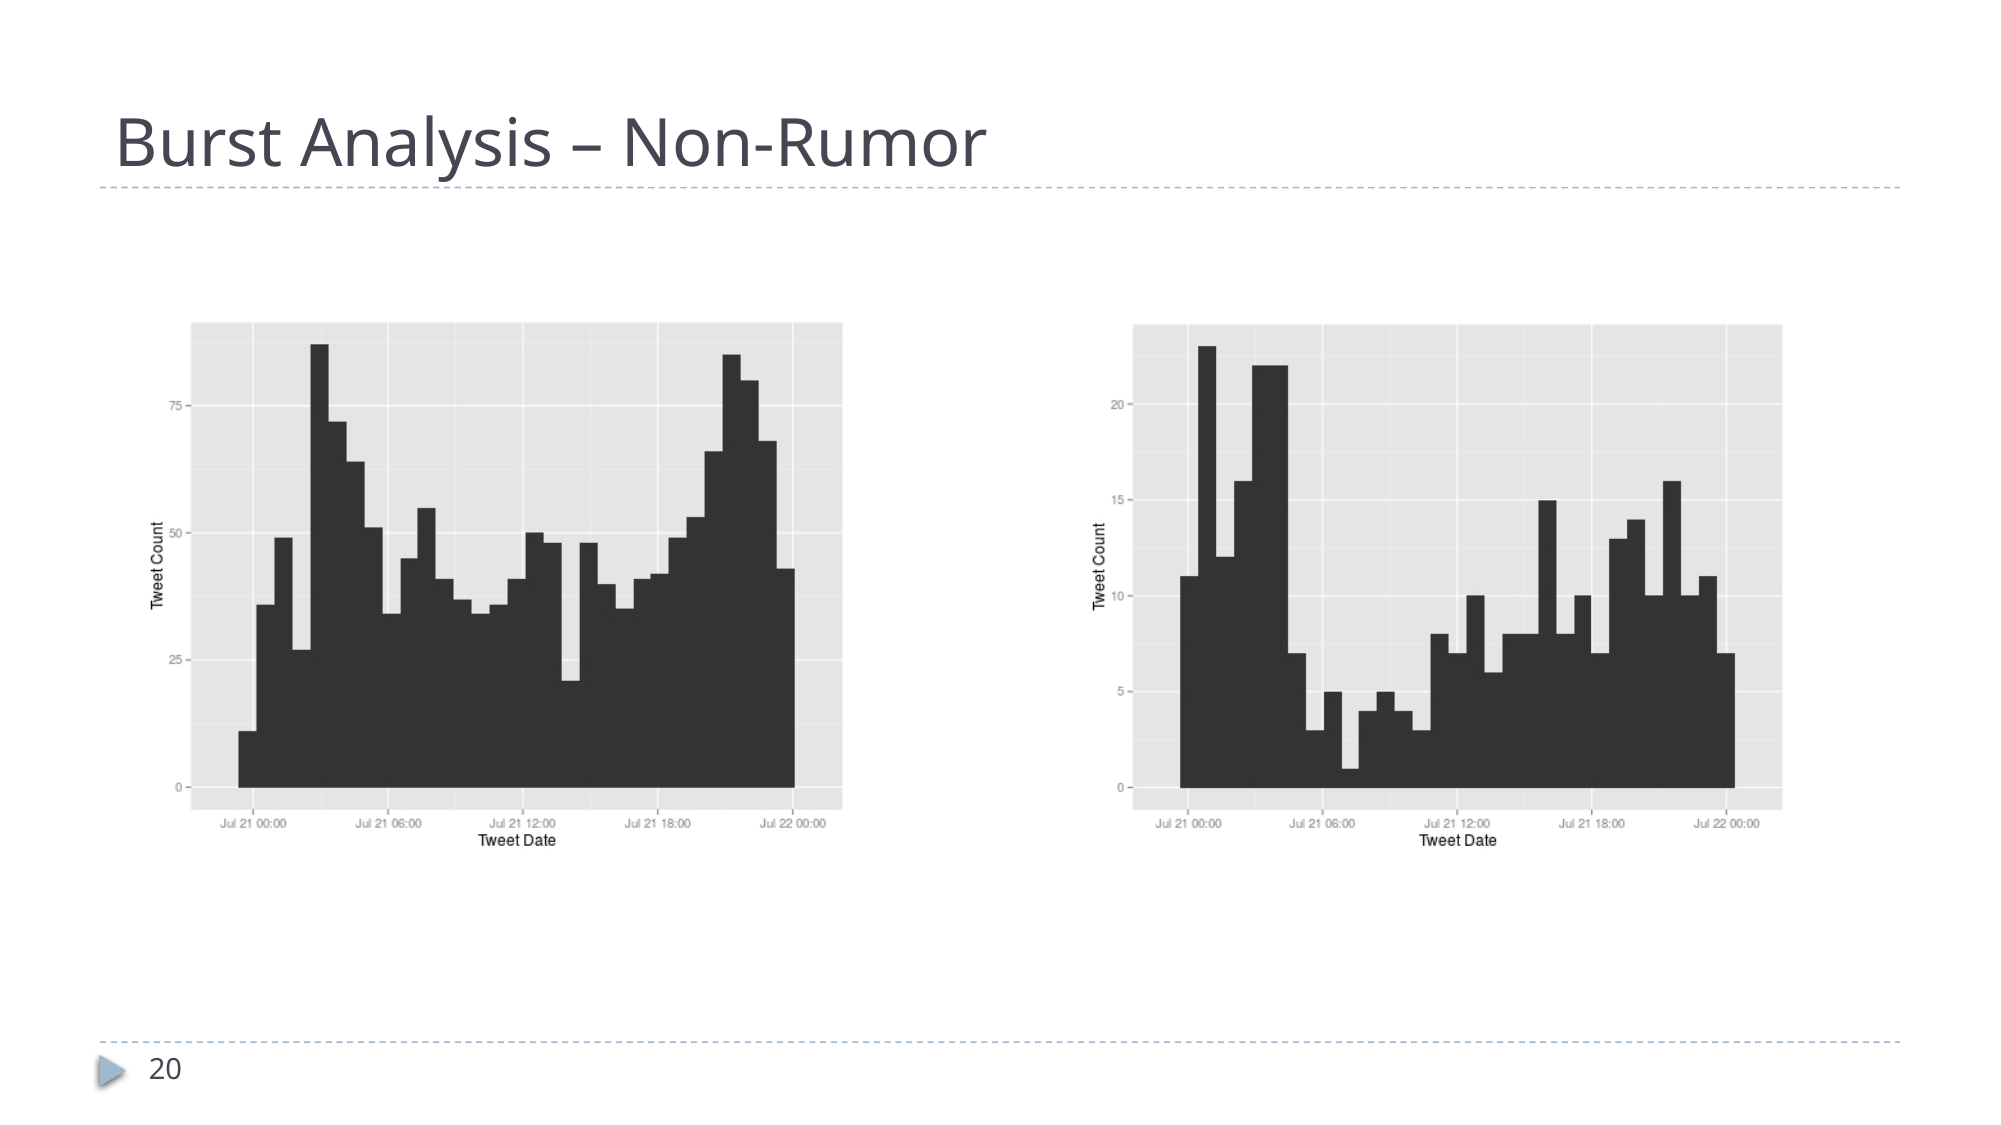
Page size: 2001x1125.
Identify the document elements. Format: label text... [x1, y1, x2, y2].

picture [133, 298, 868, 864]
picture [1075, 300, 1807, 864]
slide_number 20 [133, 1042, 568, 1103]
title Burst Analysis – Non-Rumor [99, 37, 1900, 188]
